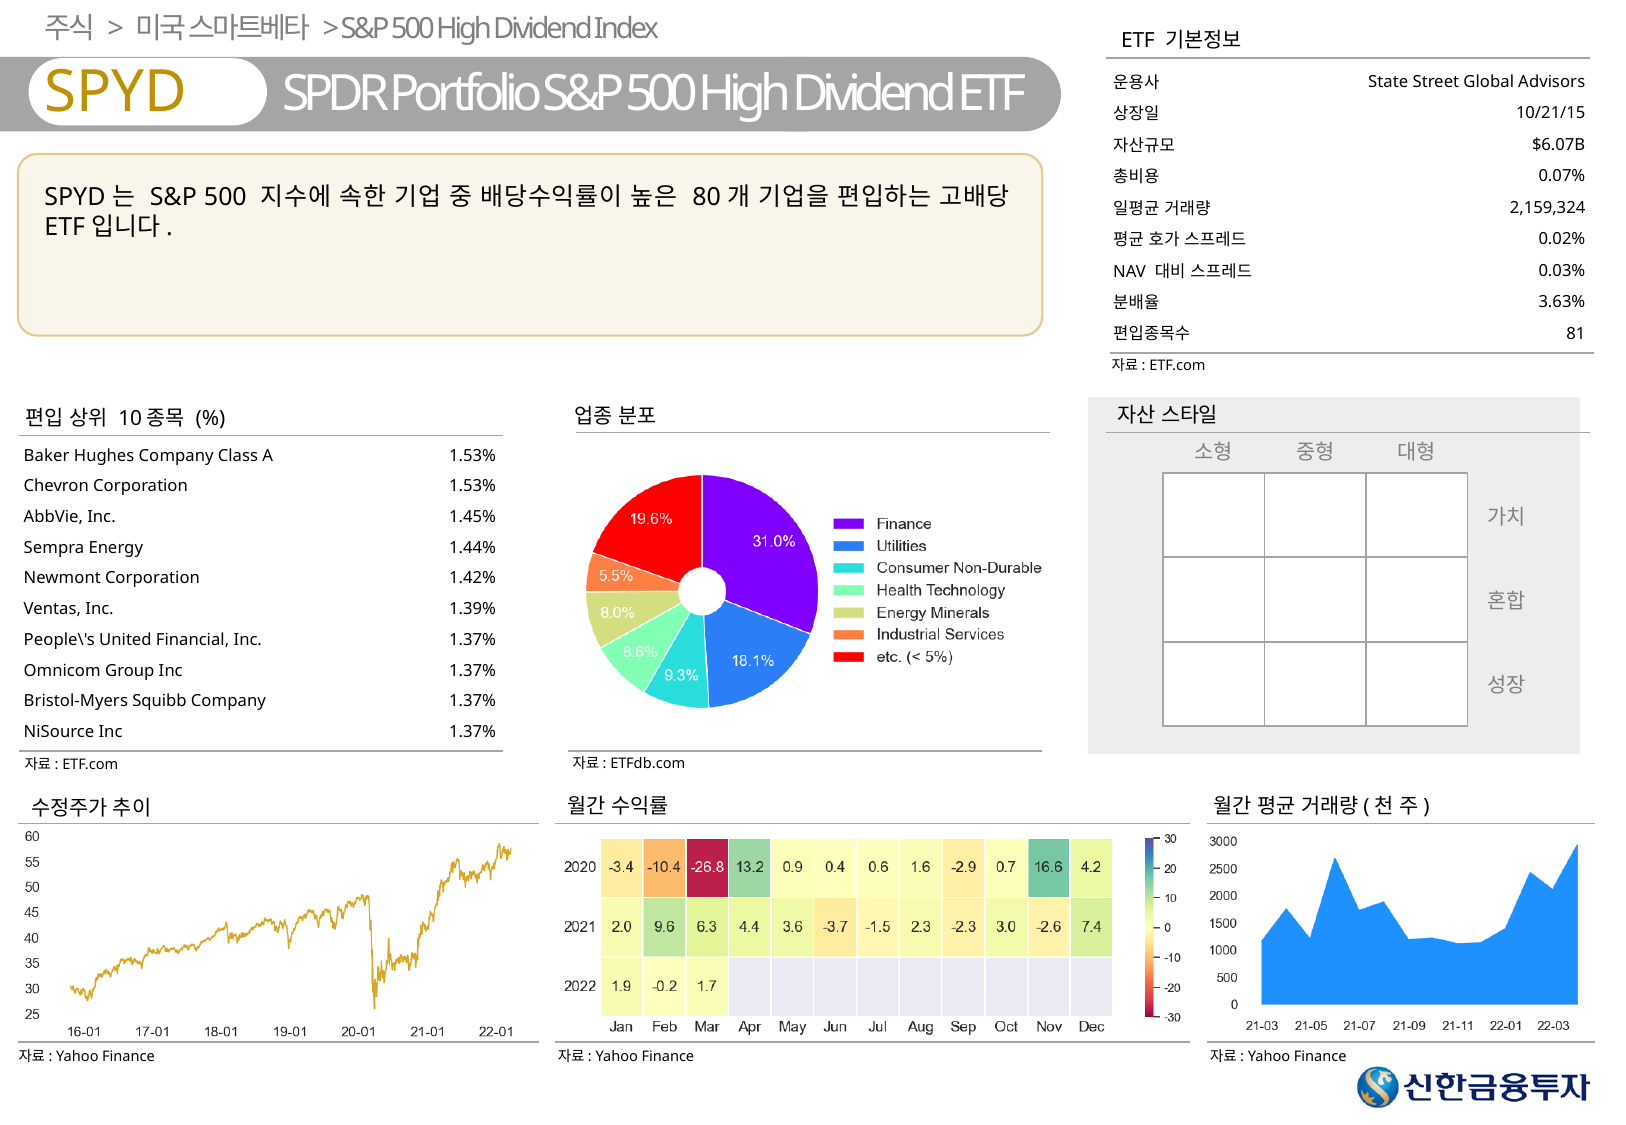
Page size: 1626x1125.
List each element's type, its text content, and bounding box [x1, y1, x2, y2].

picture [1355, 1064, 1593, 1110]
table_header 운용사 [1108, 66, 1319, 94]
table_cell Newmont Corporation [19, 563, 419, 592]
table_cell 1.44% [420, 532, 501, 561]
table_cell 총비용 [1108, 161, 1319, 190]
table_header 1.53% [420, 440, 501, 467]
picture [17, 830, 539, 1038]
table_cell Chevron Corporation [19, 473, 419, 500]
table_cell 1.37% [420, 655, 501, 684]
table_cell 2,159,324 [1321, 192, 1591, 222]
table_header Baker Hughes Company Class A [19, 440, 419, 467]
picture [567, 437, 1043, 745]
table_cell Omnicom Group Inc [19, 655, 419, 684]
table_cell NAV 대비 스프레드 [1108, 255, 1319, 285]
table_cell Sempra Energy [19, 532, 419, 561]
table_cell 분배율 [1108, 286, 1319, 316]
table_cell 1.45% [420, 501, 501, 530]
table_cell Ventas, Inc. [19, 594, 419, 622]
table_cell 1.42% [420, 563, 501, 592]
list 월간 평균 거래량(천 주) [1208, 787, 1595, 824]
picture [554, 830, 1188, 1038]
table_cell 1.37% [420, 686, 501, 715]
table_cell 0.02% [1321, 223, 1591, 253]
table_cell People\'s United Financial, Inc. [19, 624, 419, 653]
table_cell 0.03% [1321, 255, 1591, 285]
table_cell 3.63% [1321, 286, 1591, 316]
list SPYD [29, 54, 334, 124]
list 업종 분포 [568, 397, 1044, 433]
table_header State Street Global Advisors [1321, 66, 1591, 94]
table_cell Bristol-Myers Squibb Company [19, 686, 419, 715]
table_cell 10/21/15 [1321, 99, 1591, 127]
table_cell 0.07% [1321, 161, 1591, 190]
table_cell 1.53% [420, 473, 501, 500]
table_cell 1.37% [420, 624, 501, 653]
table_cell NiSource Inc [19, 716, 419, 745]
list SPDR Portfolio S&P 500 High Dividend ETF [267, 59, 1343, 121]
table_cell 편입종목수 [1108, 318, 1319, 348]
picture [1206, 830, 1595, 1038]
table_cell 81 [1321, 318, 1591, 348]
table_cell 1.39% [420, 594, 501, 622]
table_cell 평균 호가 스프레드 [1108, 223, 1319, 253]
table_cell 자산규모 [1108, 129, 1319, 159]
table_cell $6.07B [1321, 129, 1591, 159]
table_cell 상장일 [1108, 99, 1319, 127]
table_cell 일평균 거래량 [1108, 192, 1319, 222]
table_cell 1.37% [420, 716, 501, 745]
table_cell AbbVie, Inc. [19, 501, 419, 530]
list 주식 > 미국 스마트베타 > S&P 500 High Dividend Index [29, 0, 1091, 54]
list SPYD는 S&P 500 지수에 속한 기업 중 배당수익률이 높은 80개 기업을 편입하는 고배당 ETF입니다. [29, 165, 1026, 319]
